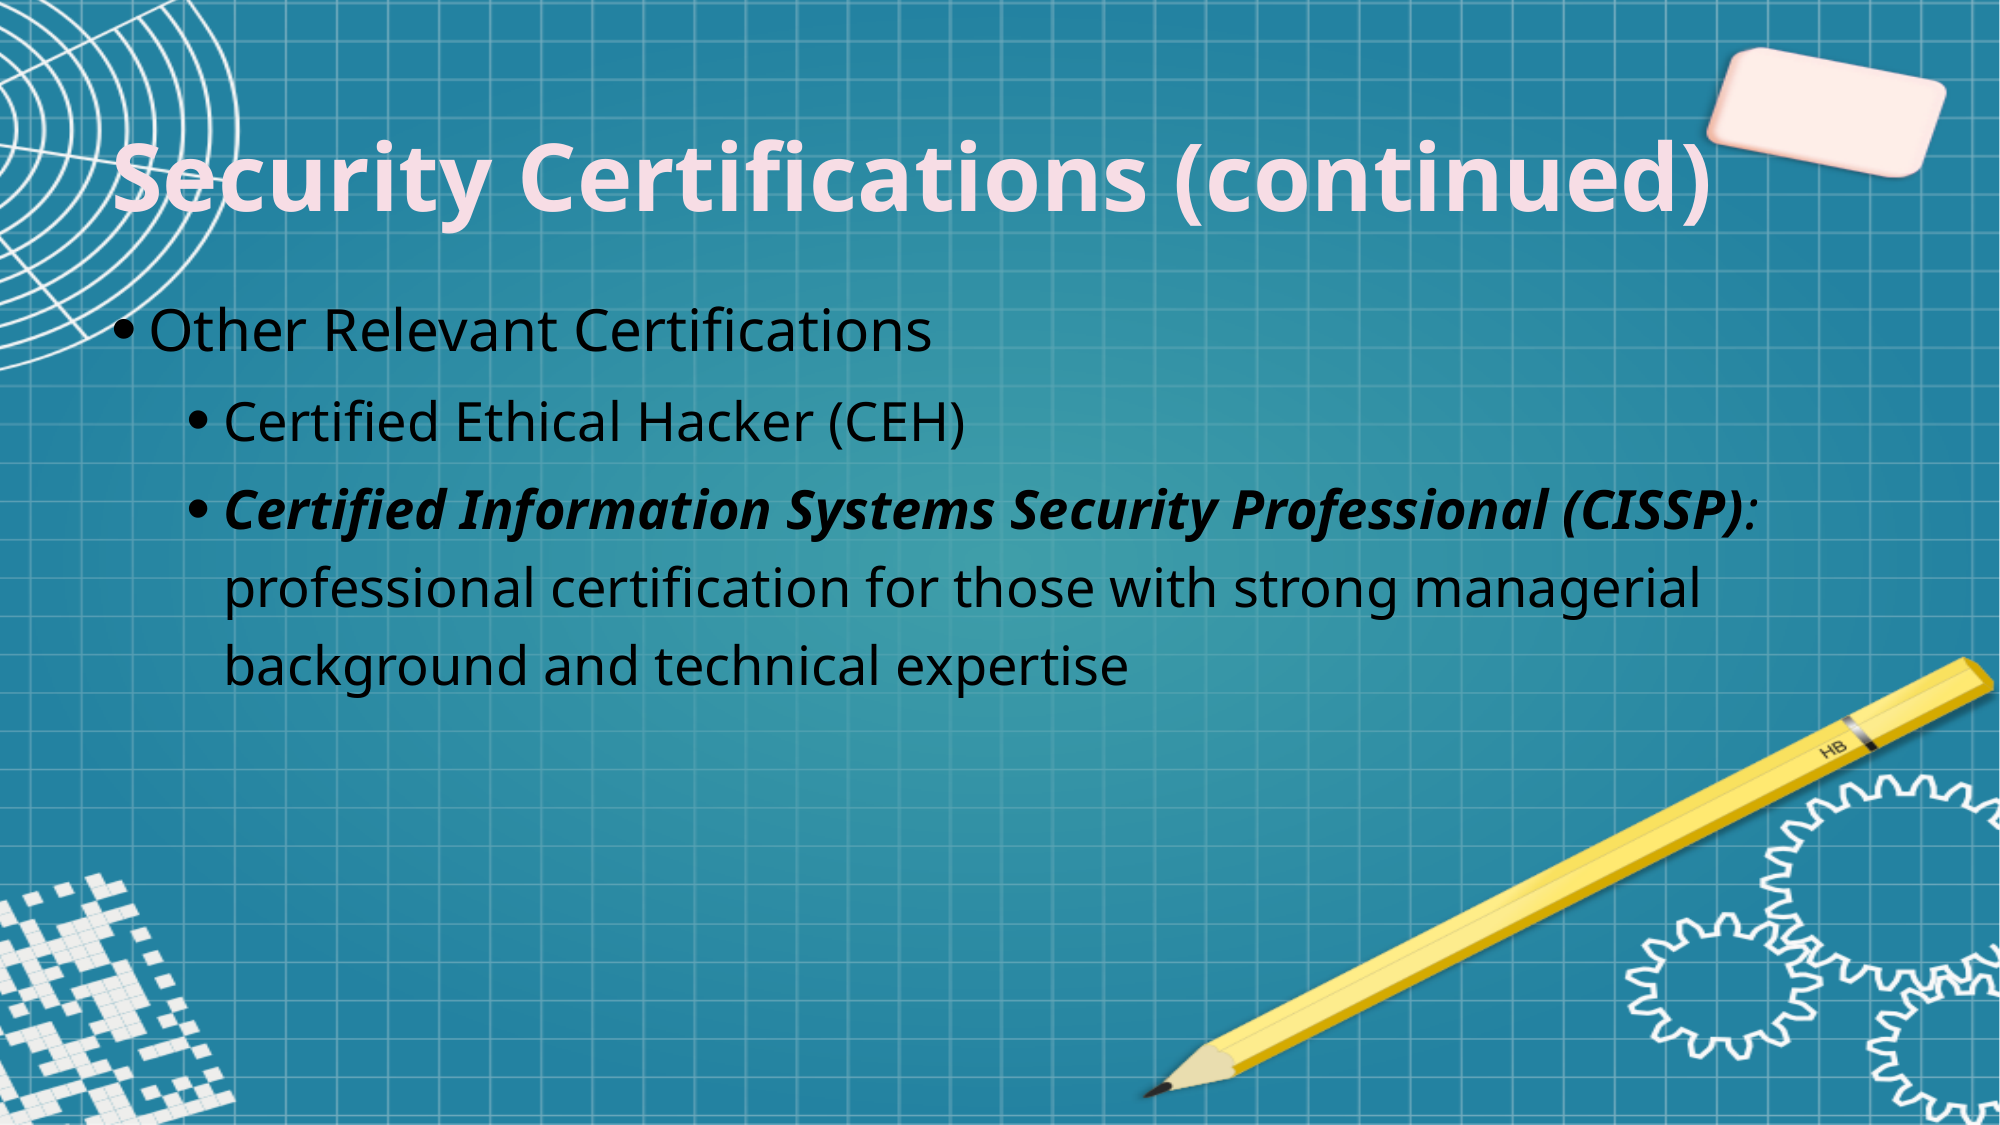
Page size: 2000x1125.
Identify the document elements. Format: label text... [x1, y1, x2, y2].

picture [0, 0, 2000, 1125]
text_box Security Certifications (continued) [96, 32, 1846, 239]
text_box Other Relevant Certifications Certified Ethical Hacker (CEH) Certified Information Systems Security Professional (CISSP): professional certification for those with strong managerial background and technical expertise [96, 272, 1928, 1019]
